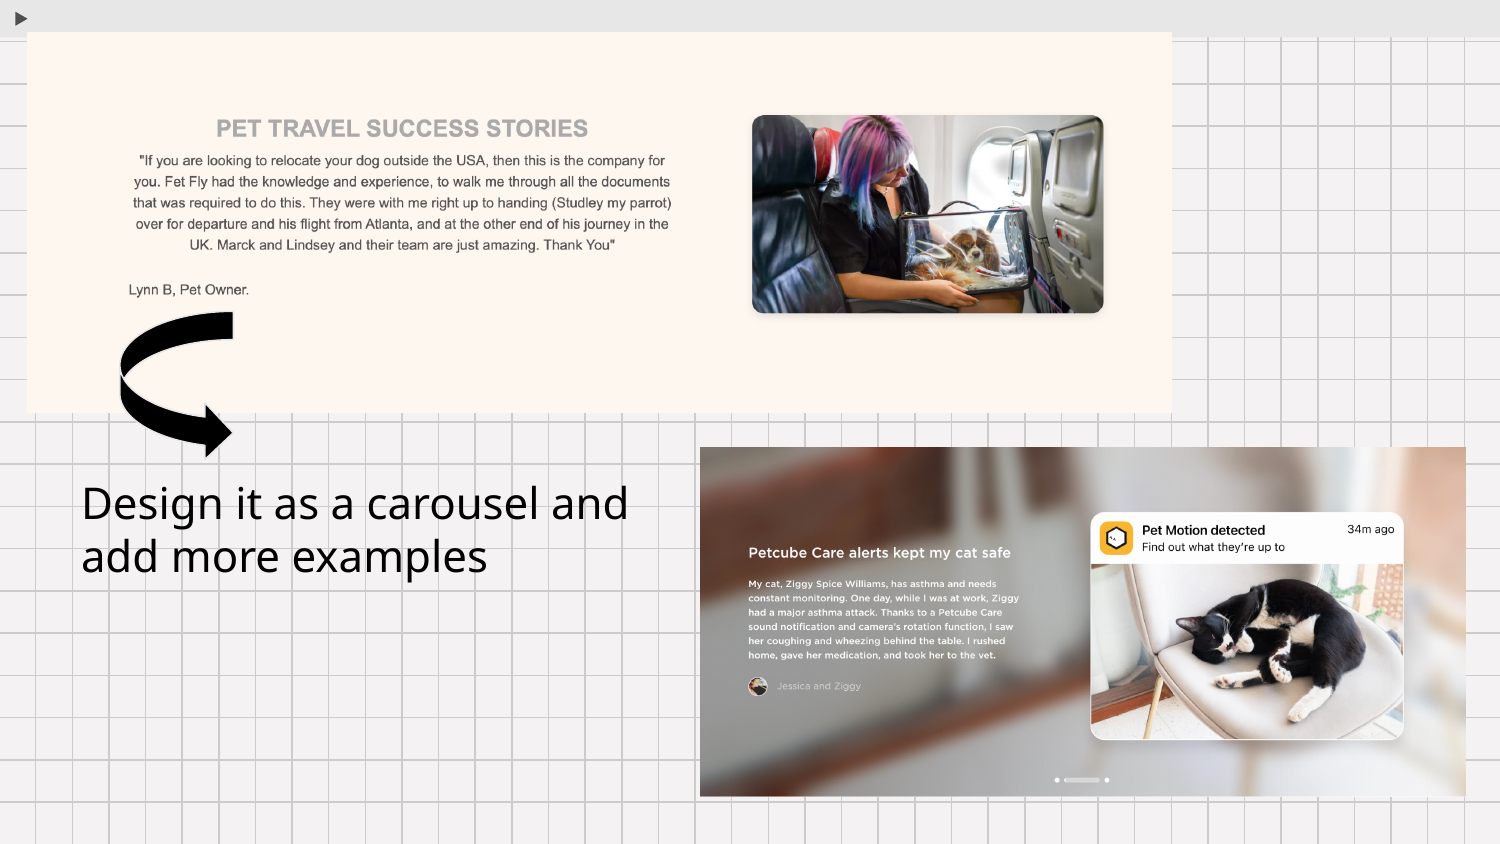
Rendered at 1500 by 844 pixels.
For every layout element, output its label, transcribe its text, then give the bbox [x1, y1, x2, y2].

text_box [137, 422, 234, 460]
picture [26, 32, 1172, 413]
text_box Design it as a carousel and add more examples [66, 461, 695, 616]
picture [700, 446, 1467, 797]
